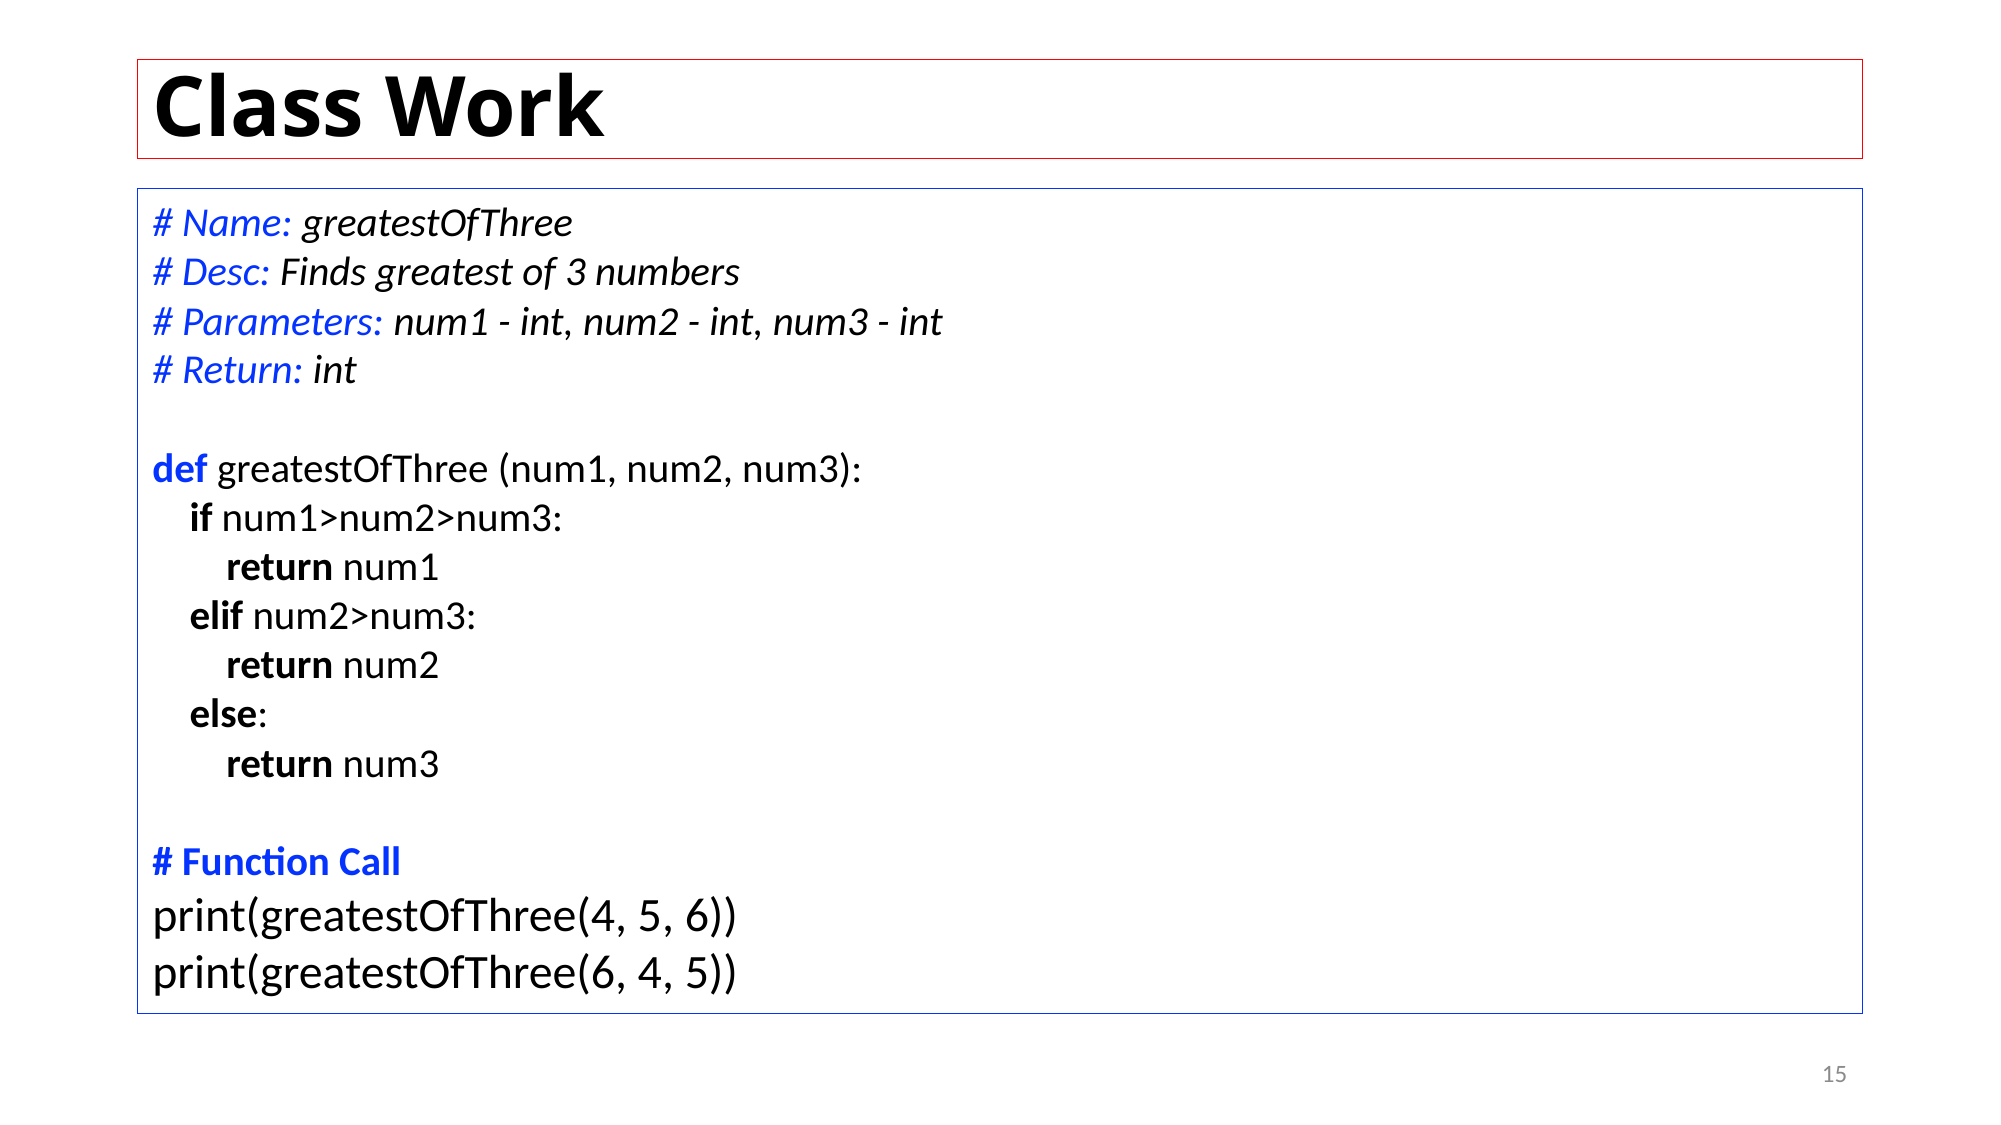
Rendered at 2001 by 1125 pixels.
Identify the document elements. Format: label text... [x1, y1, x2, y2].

slide_number 15 [1412, 1042, 1863, 1103]
list # Name: greatestOfThree # Desc: Finds greatest of 3 numbers # Parameters: num1 - int, num2 - int, num3 - int # Return: int def greatestOfThree (num1, num2, num3): if num1>num2>num3: return num1 elif num2>num3: return num2 else: return num3 # Function Call print(greatestOfThree(4, 5, 6)) print(greatestOfThree(6, 4, 5)) [137, 188, 1863, 1014]
title Class Work [137, 59, 1863, 159]
